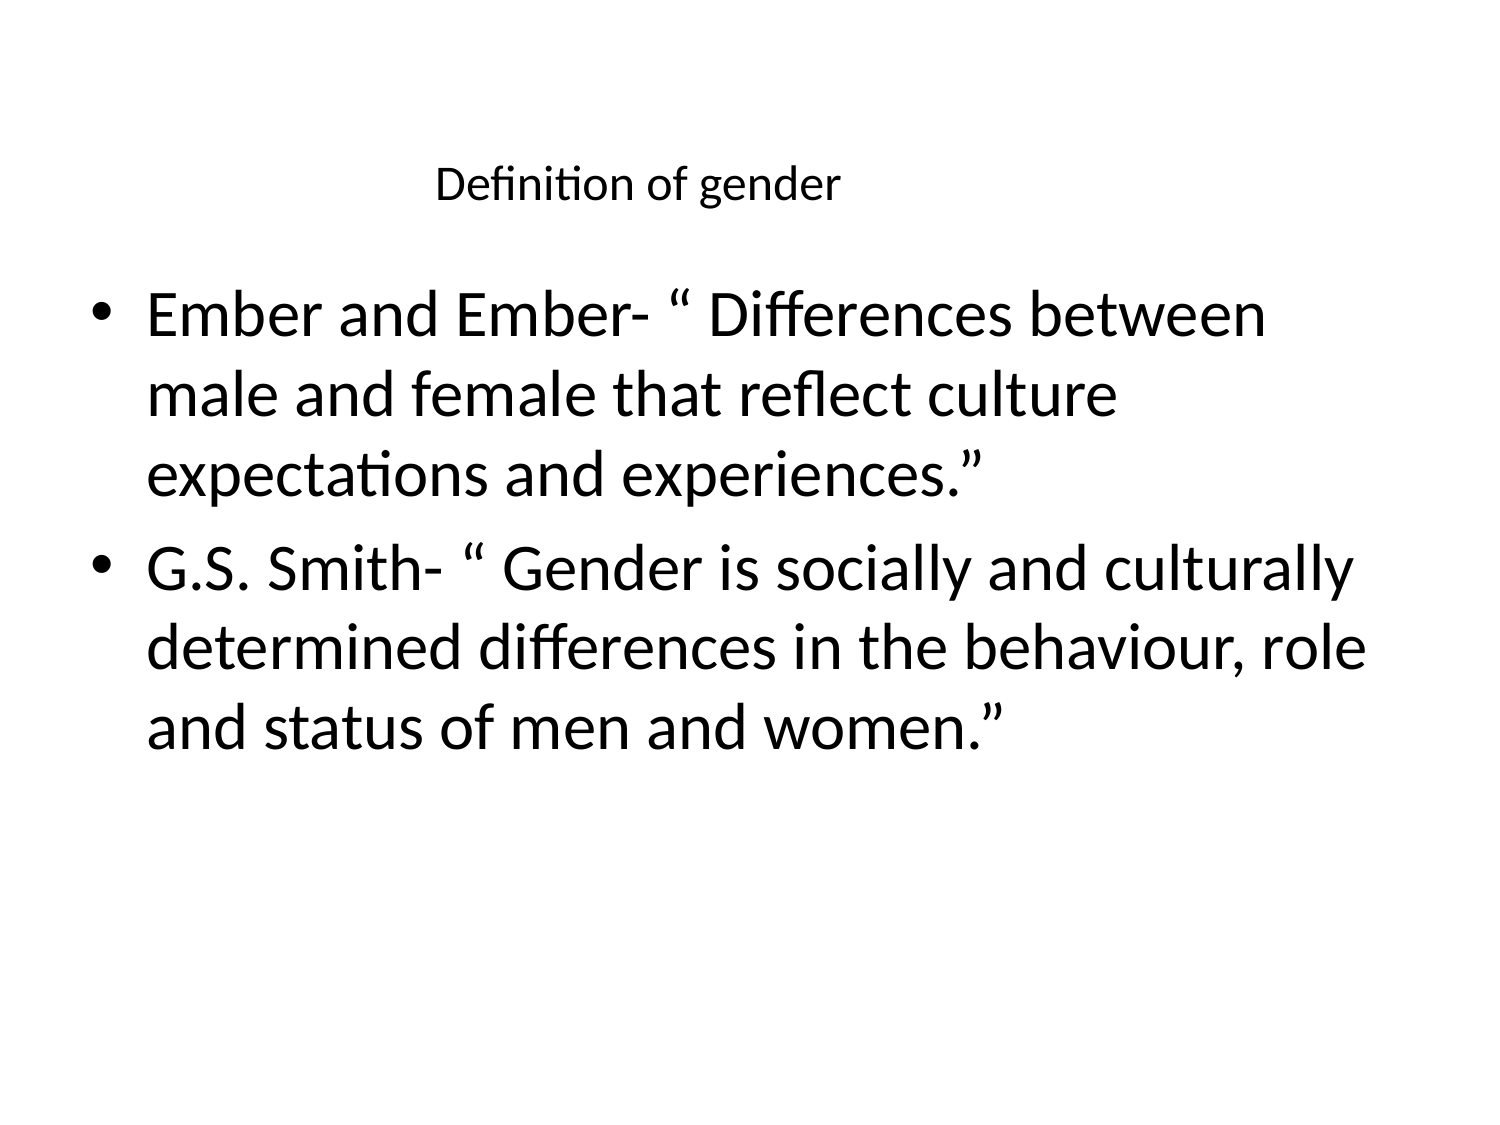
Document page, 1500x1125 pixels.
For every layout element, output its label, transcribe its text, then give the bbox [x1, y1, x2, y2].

title Definition of gender [199, 128, 1079, 233]
list Ember and Ember- “ Differences between male and female that reflect culture expectations and experiences.” G.S. Smith- “ Gender is socially and culturally determined differences in the behaviour, role and status of men and women.” [75, 262, 1425, 1005]
